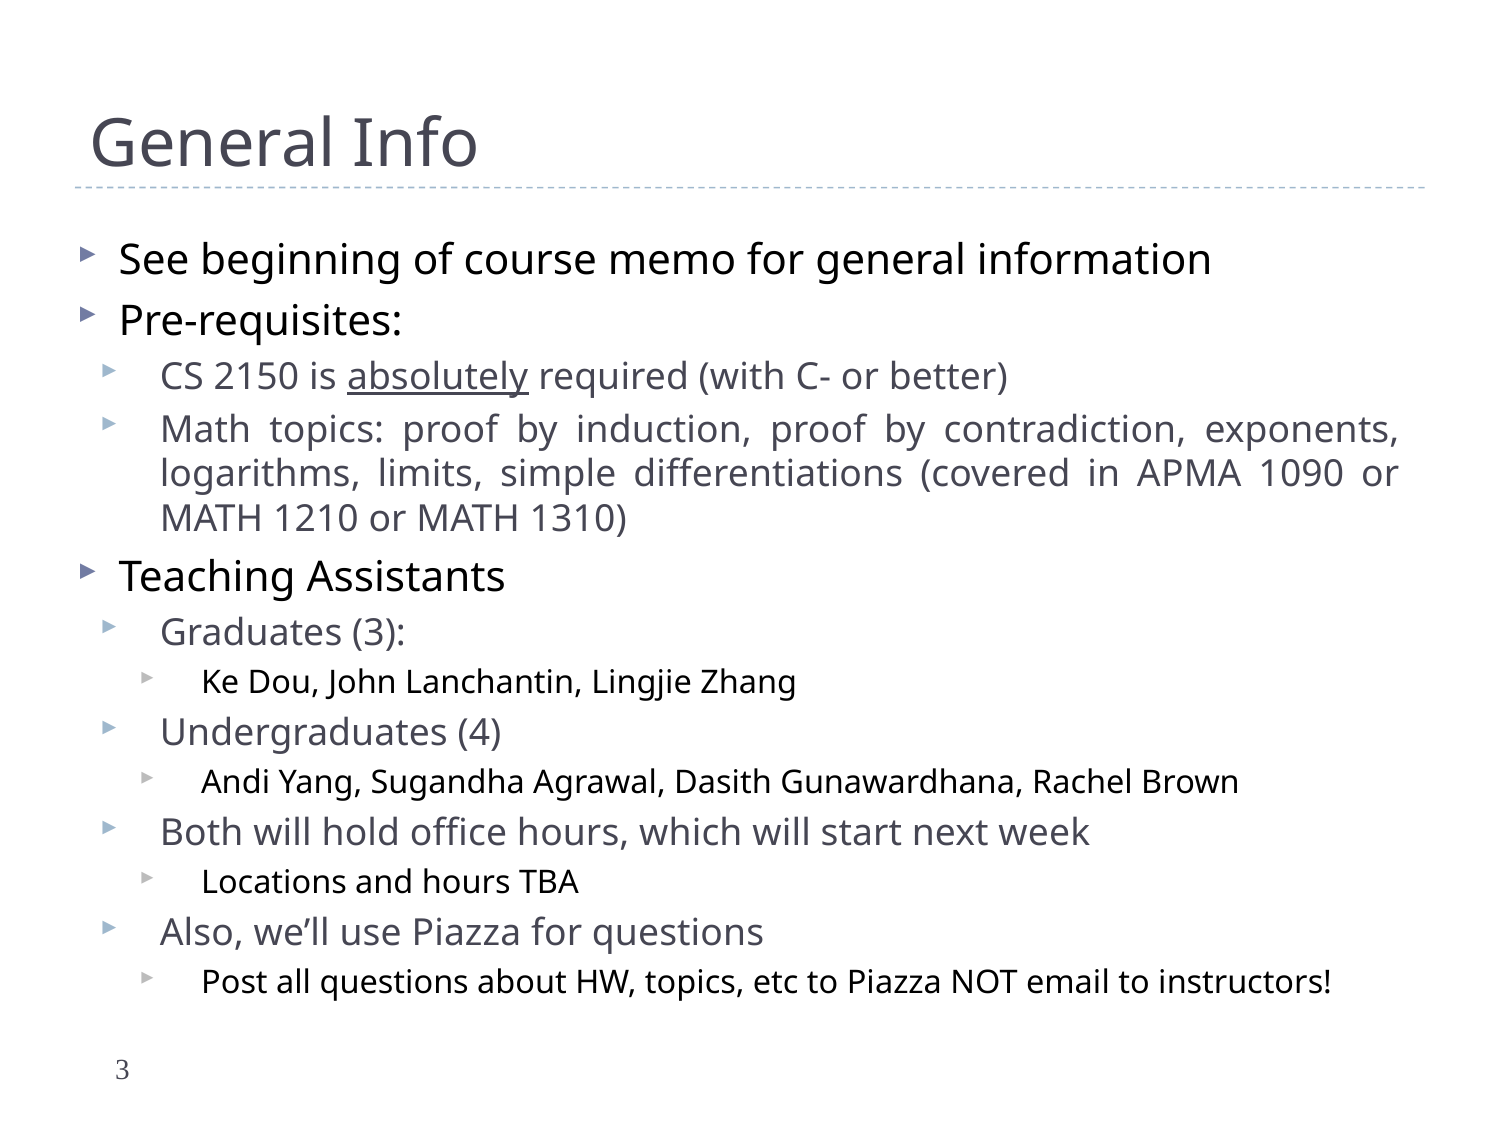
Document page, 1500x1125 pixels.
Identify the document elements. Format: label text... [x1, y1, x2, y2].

slide_number 3 [100, 1042, 426, 1103]
title General Info [75, 24, 1425, 188]
list See beginning of course memo for general information Pre-requisites: CS 2150 is absolutely required (with C- or better) Math topics: proof by induction, proof by contradiction, exponents, logarithms, limits, simple differentiations (covered in APMA 1090 or MATH 1210 or MATH 1310) Teaching Assistants Graduates (3): Ke Dou, John Lanchantin, Lingjie Zhang Undergraduates (4) Andi Yang, Sugandha Agrawal, Dasith Gunawardhana, Rachel Brown Both will hold office hours, which will start next week Locations and hours TBA Also, we’ll use Piazza for questions Post all questions about HW, topics, etc to Piazza NOT email to instructors! [62, 224, 1417, 1013]
